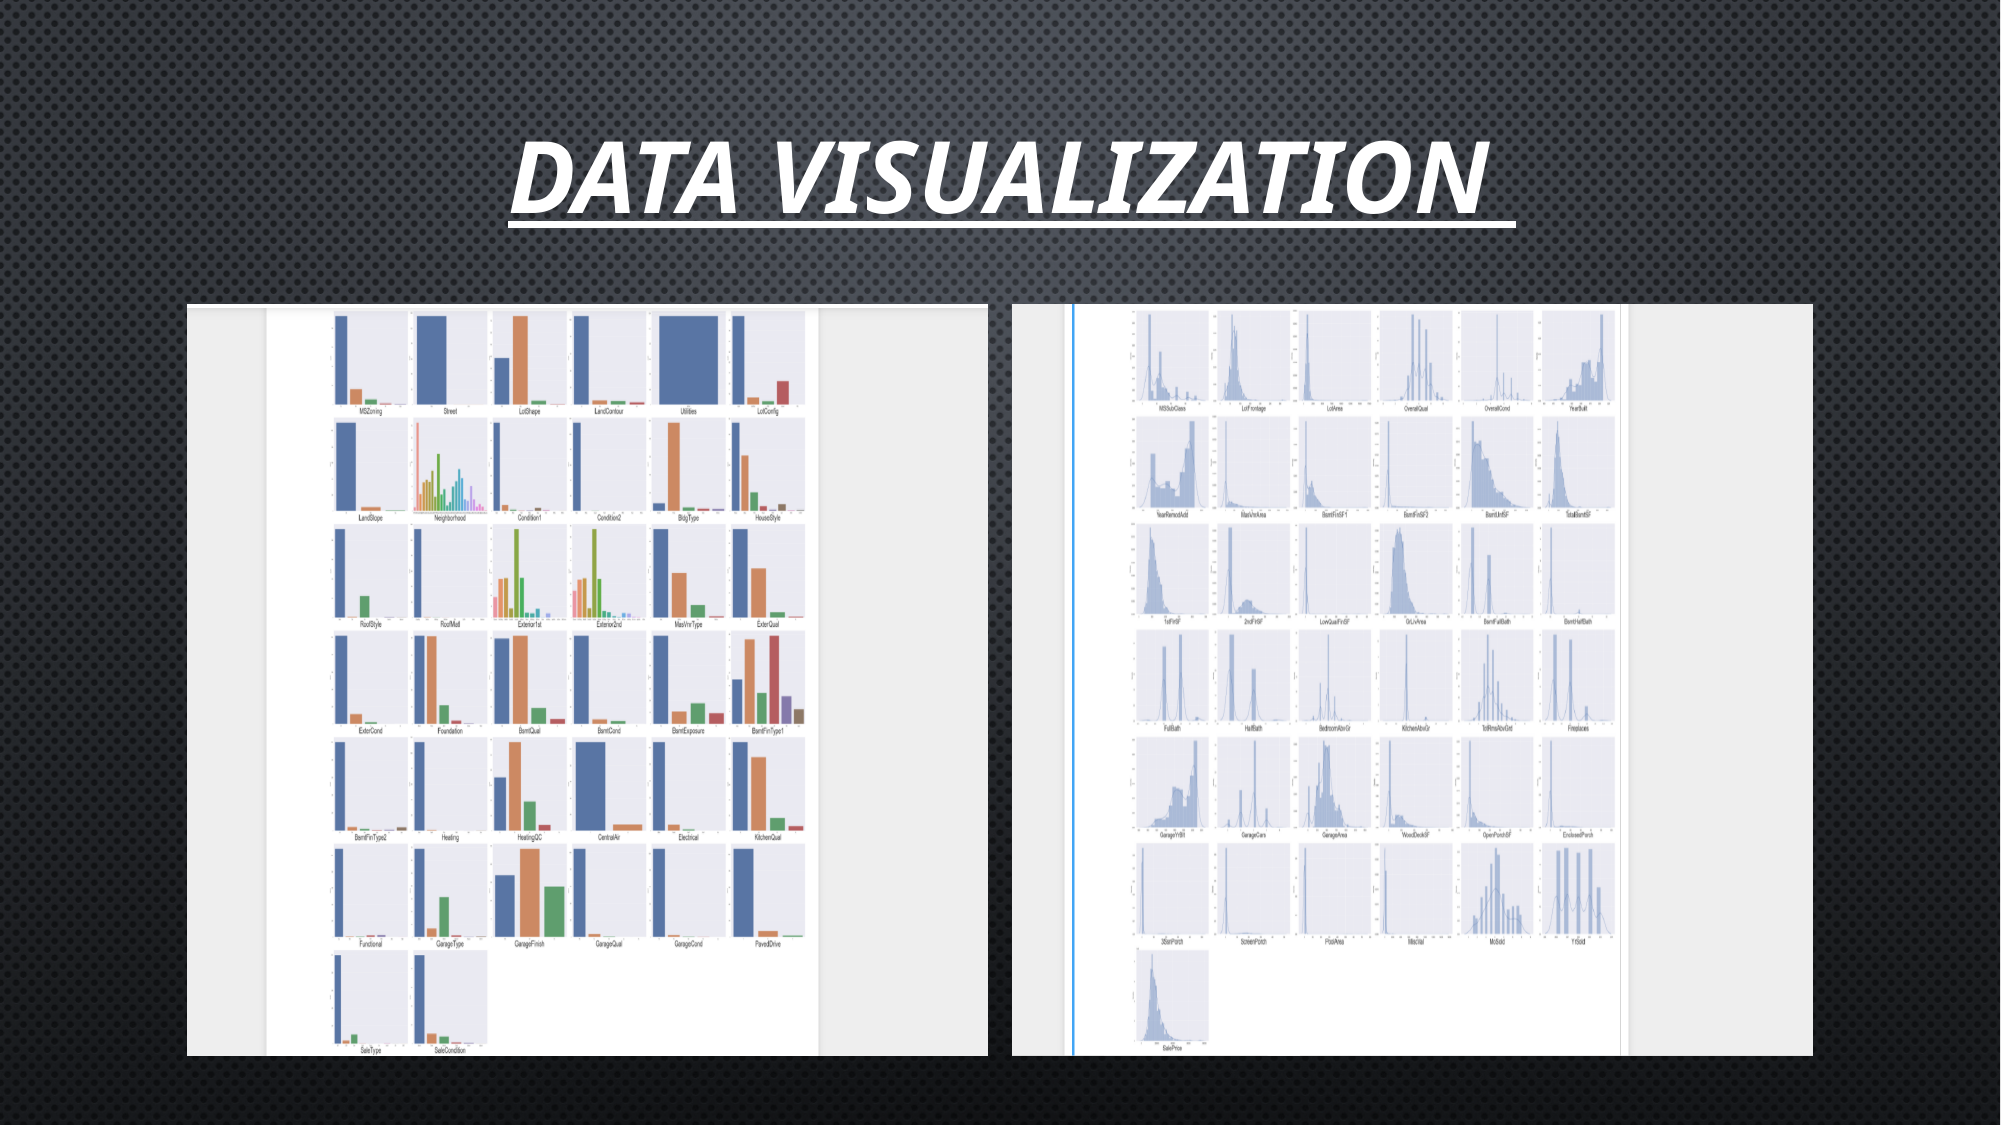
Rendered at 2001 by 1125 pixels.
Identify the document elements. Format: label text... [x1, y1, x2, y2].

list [186, 303, 988, 1056]
title Data Visualization [199, 17, 1825, 330]
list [1011, 303, 1813, 1056]
